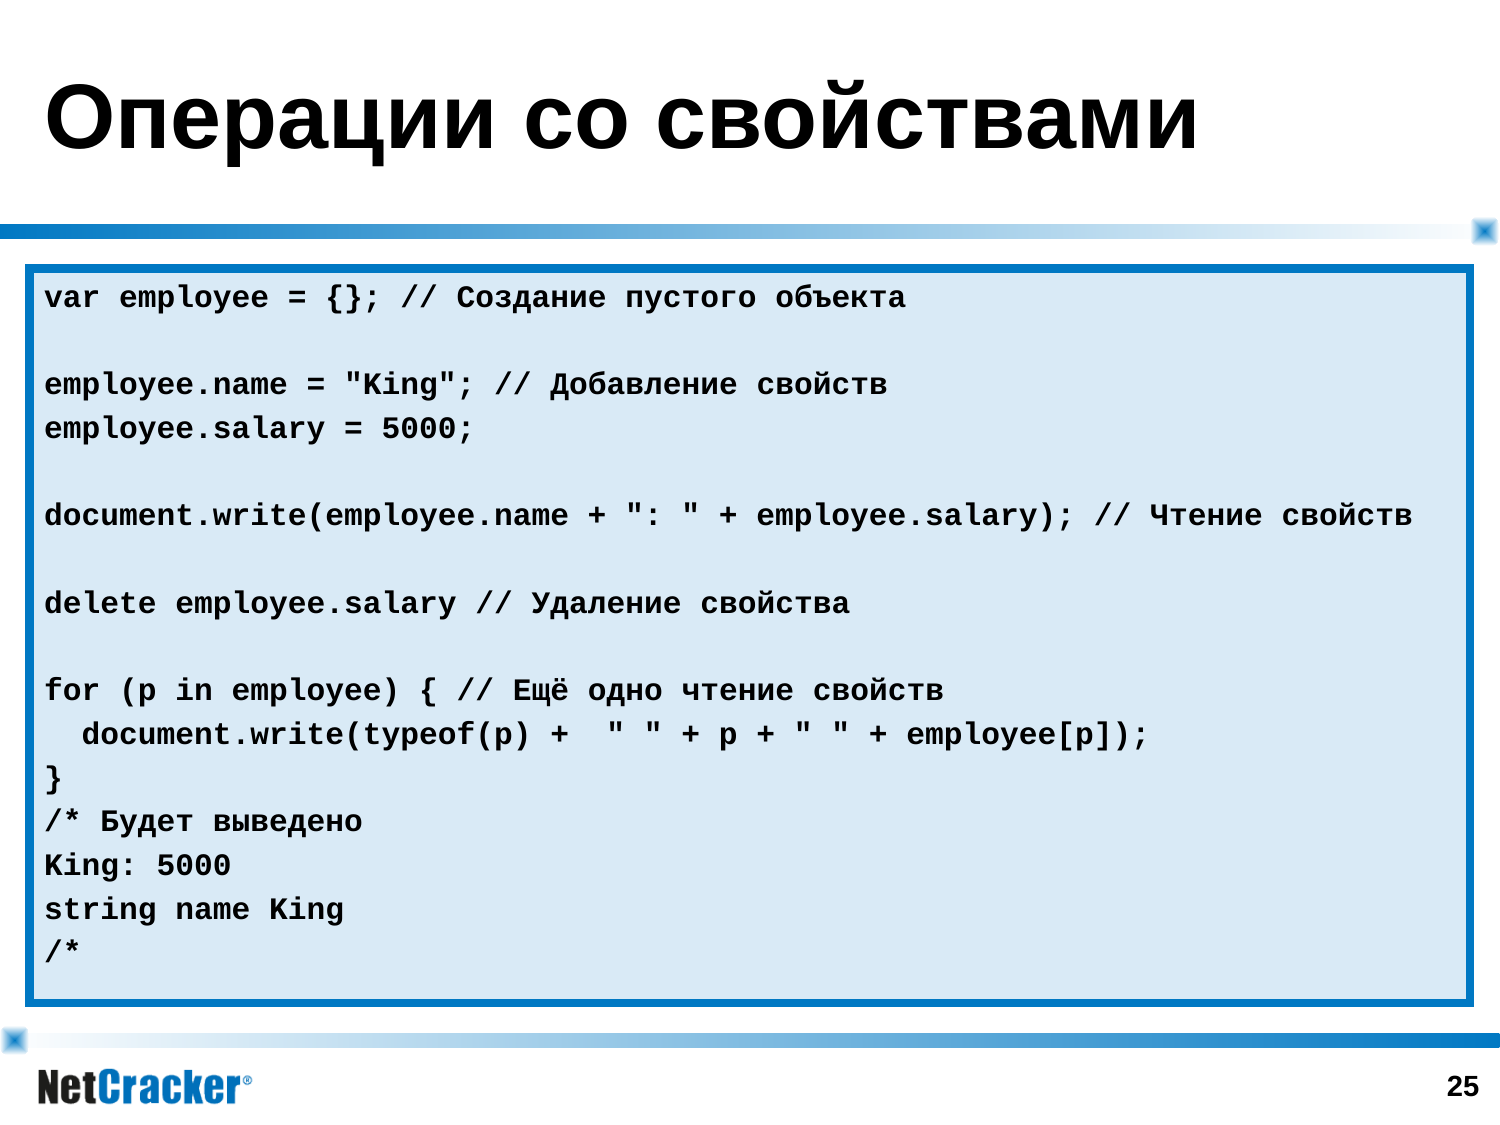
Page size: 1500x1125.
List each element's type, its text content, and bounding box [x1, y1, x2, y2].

slide_number 24 [1143, 1034, 1495, 1111]
title Операции со свойствами [29, 0, 1470, 225]
list var employee = {}; // Создание пустого объекта employee.name = "King"; // Добавление свойств employee.salary = 5000; document.write(employee.name + ": " + employee.salary); // Чтение свойств delete employee.salary // Удаление свойства for (p in employee) { // Ещё одно чтение свойств document.write(typeof(p) + " " + p + " " + employee[p]); } /* Будет выведено King: 5000 string name King /* [29, 268, 1470, 1004]
picture [34, 1063, 256, 1118]
